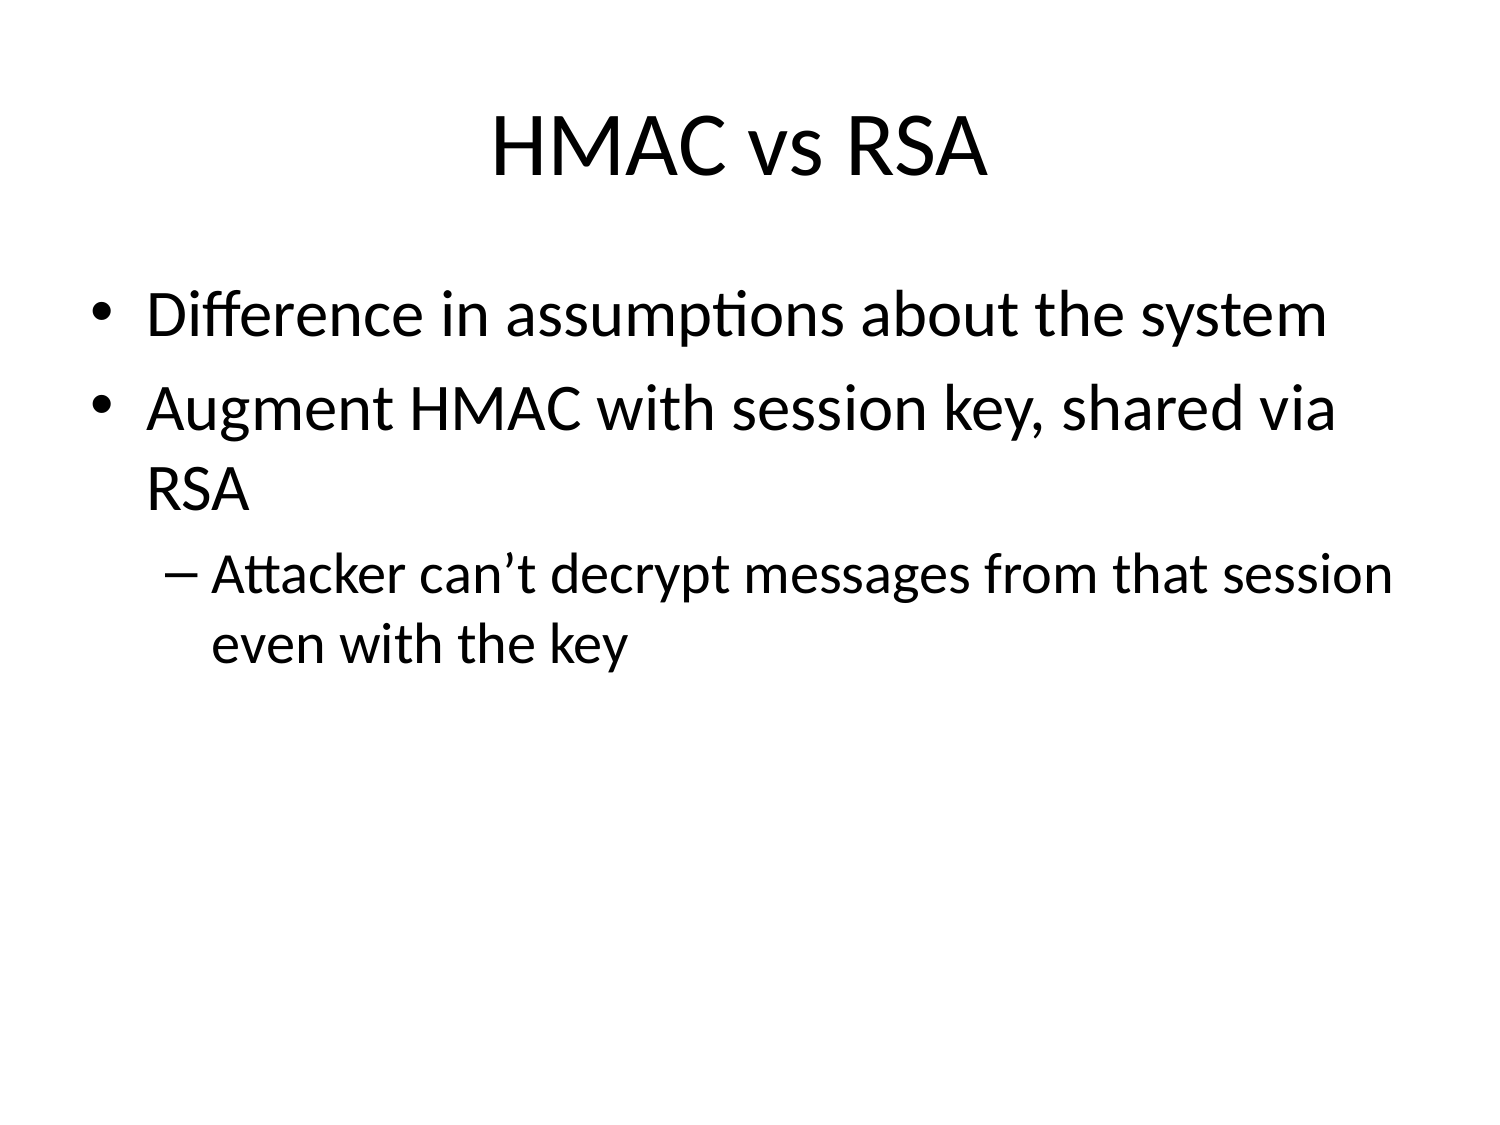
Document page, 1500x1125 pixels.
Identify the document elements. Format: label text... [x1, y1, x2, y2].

title HMAC vs RSA [75, 45, 1425, 233]
list Difference in assumptions about the system Augment HMAC with session key, shared via RSA Attacker can’t decrypt messages from that session even with the key [75, 262, 1425, 1005]
